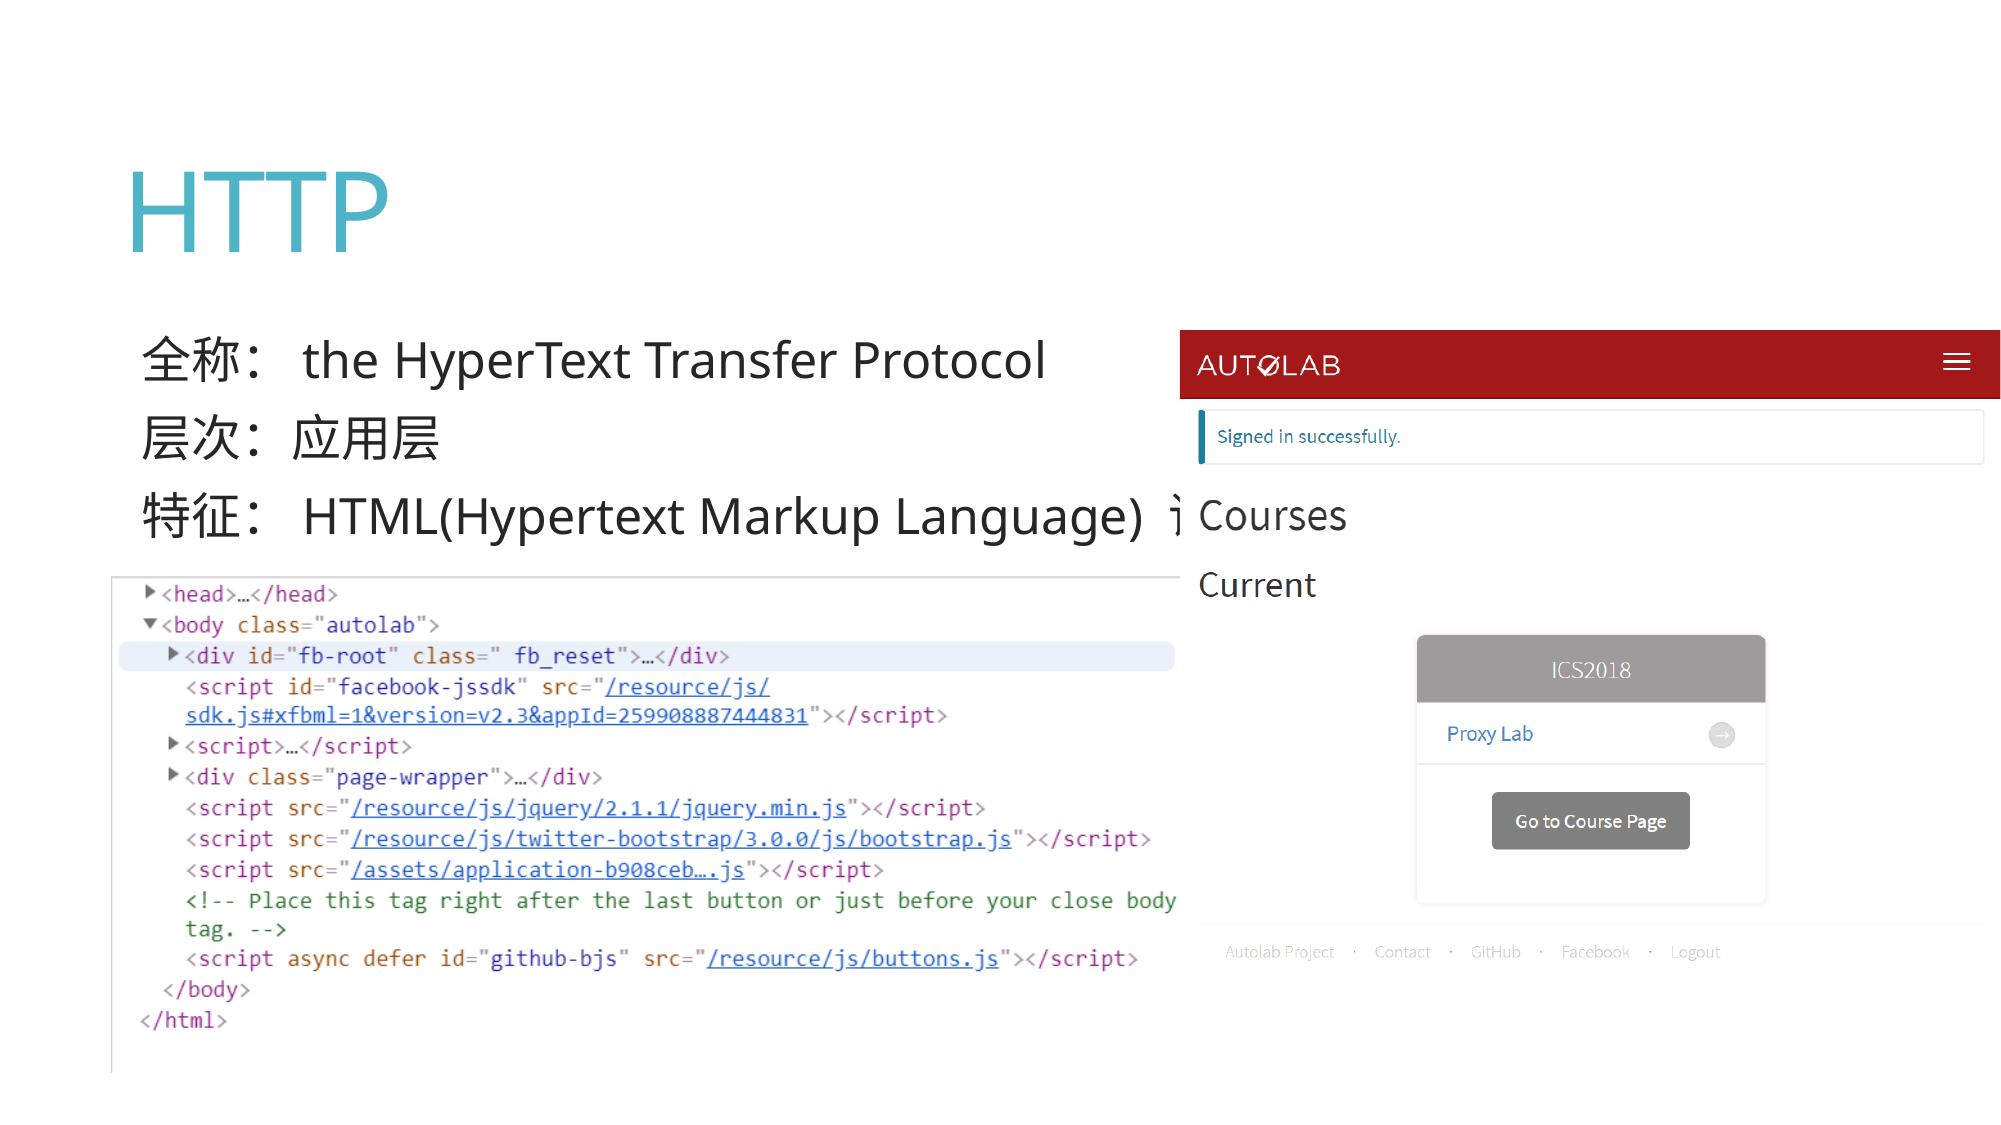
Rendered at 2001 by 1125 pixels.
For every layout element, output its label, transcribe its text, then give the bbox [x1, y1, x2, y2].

picture [110, 329, 2001, 1100]
title HTTP [107, 81, 1875, 354]
list 全称：the HyperText Transfer Protocol 层次：应用层 特征：HTML(Hypertext Markup Language) 语言 [111, 329, 1179, 576]
